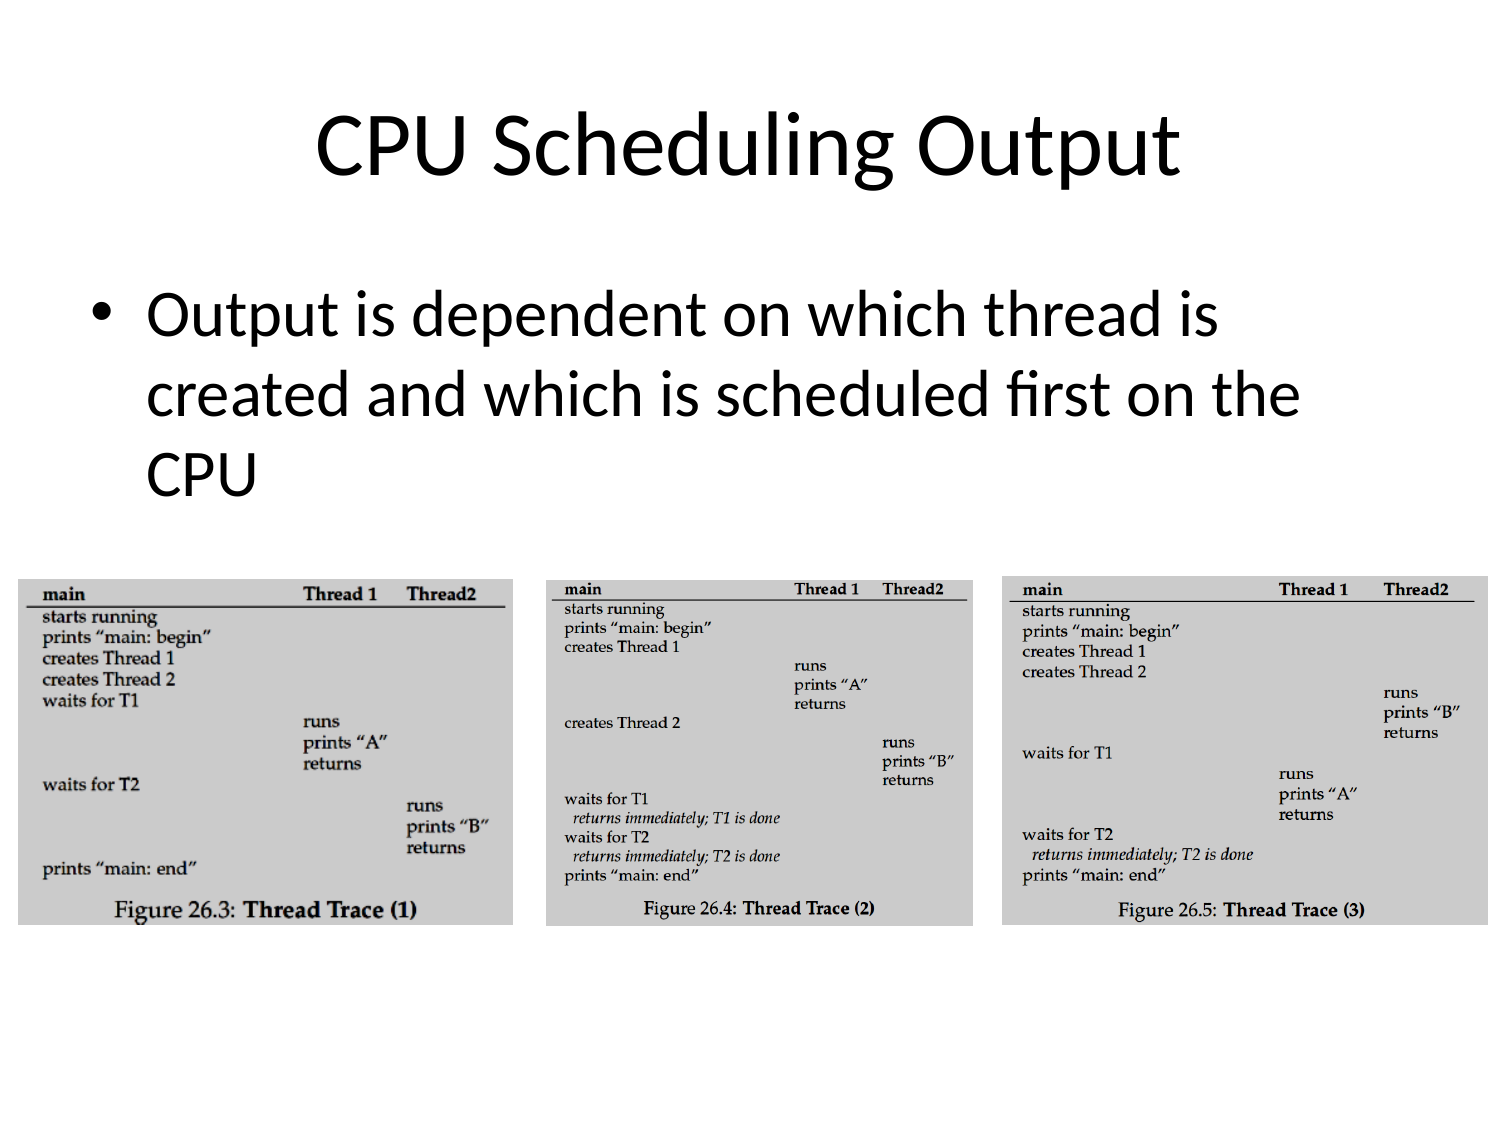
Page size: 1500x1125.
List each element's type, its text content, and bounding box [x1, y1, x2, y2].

picture [18, 579, 513, 926]
picture [1001, 575, 1488, 926]
title CPU Scheduling Output [75, 45, 1425, 233]
picture [545, 580, 973, 927]
list Output is dependent on which thread is created and which is scheduled first on the CPU [75, 262, 1425, 1005]
